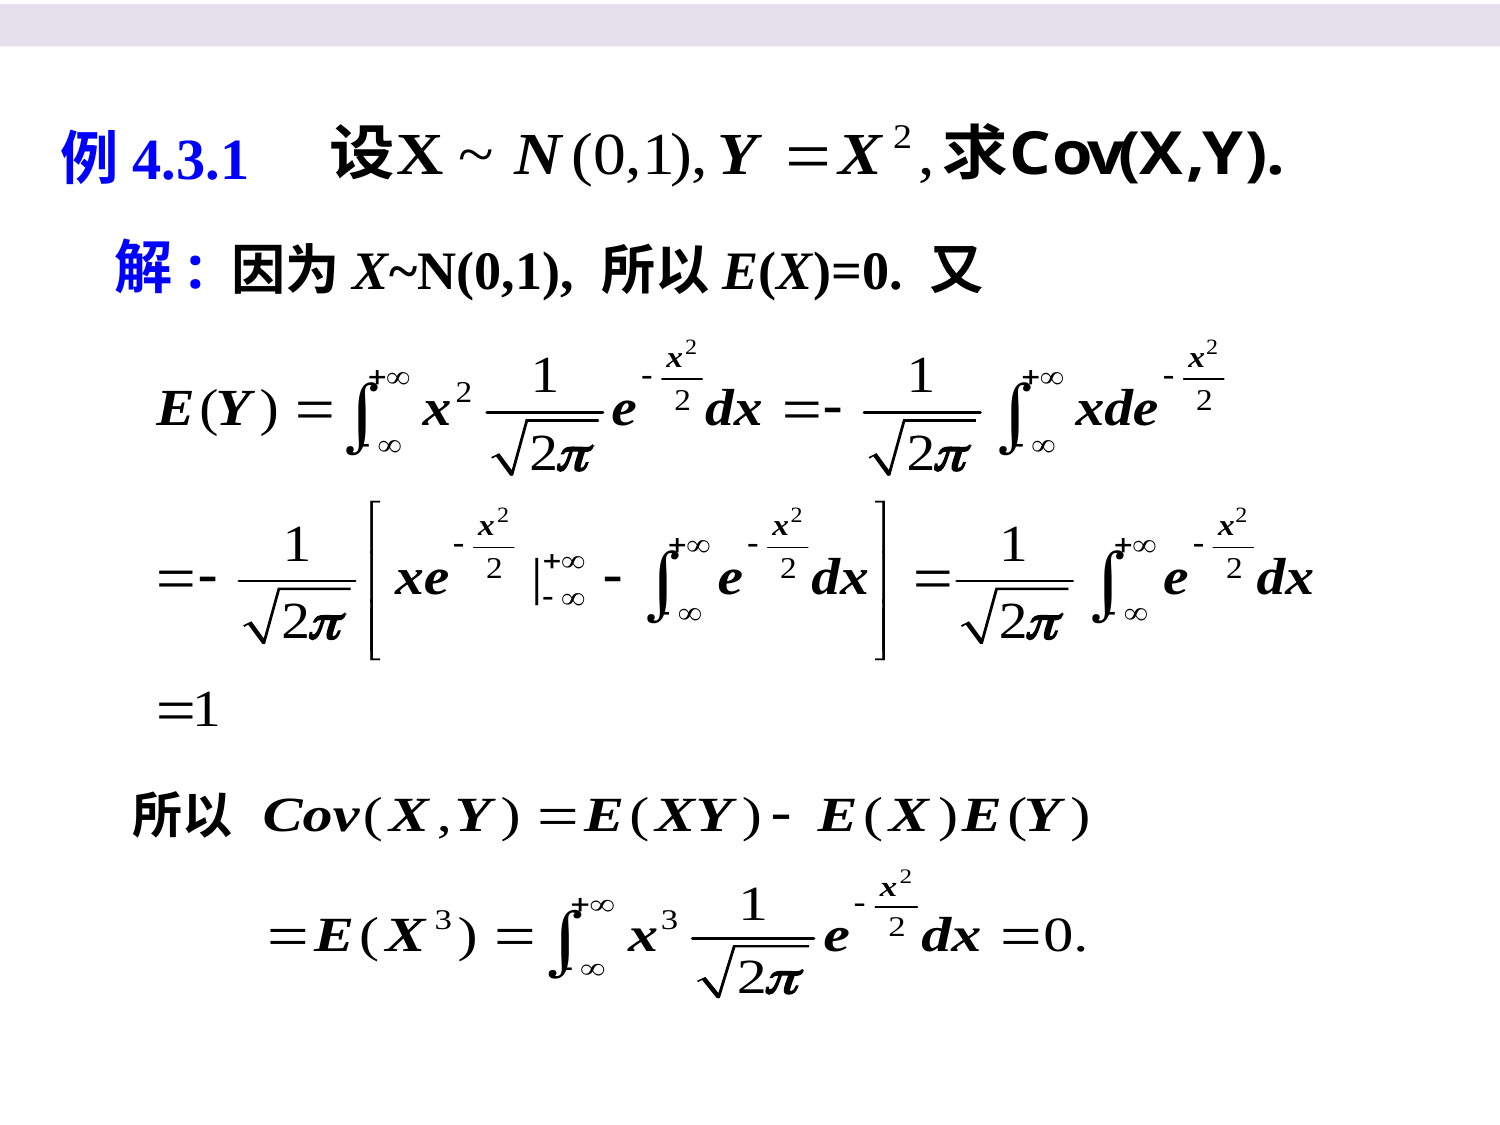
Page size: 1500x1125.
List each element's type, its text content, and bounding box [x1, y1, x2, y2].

text_box 例4.3.1 [45, 113, 265, 199]
text_box 解: [100, 222, 219, 308]
text_box 因为X~N(0,1), 所以E(X)=0. 又 [216, 228, 999, 308]
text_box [322, 109, 1295, 200]
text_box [144, 328, 1325, 738]
text_box 所以 [117, 775, 248, 851]
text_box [255, 786, 1102, 1009]
